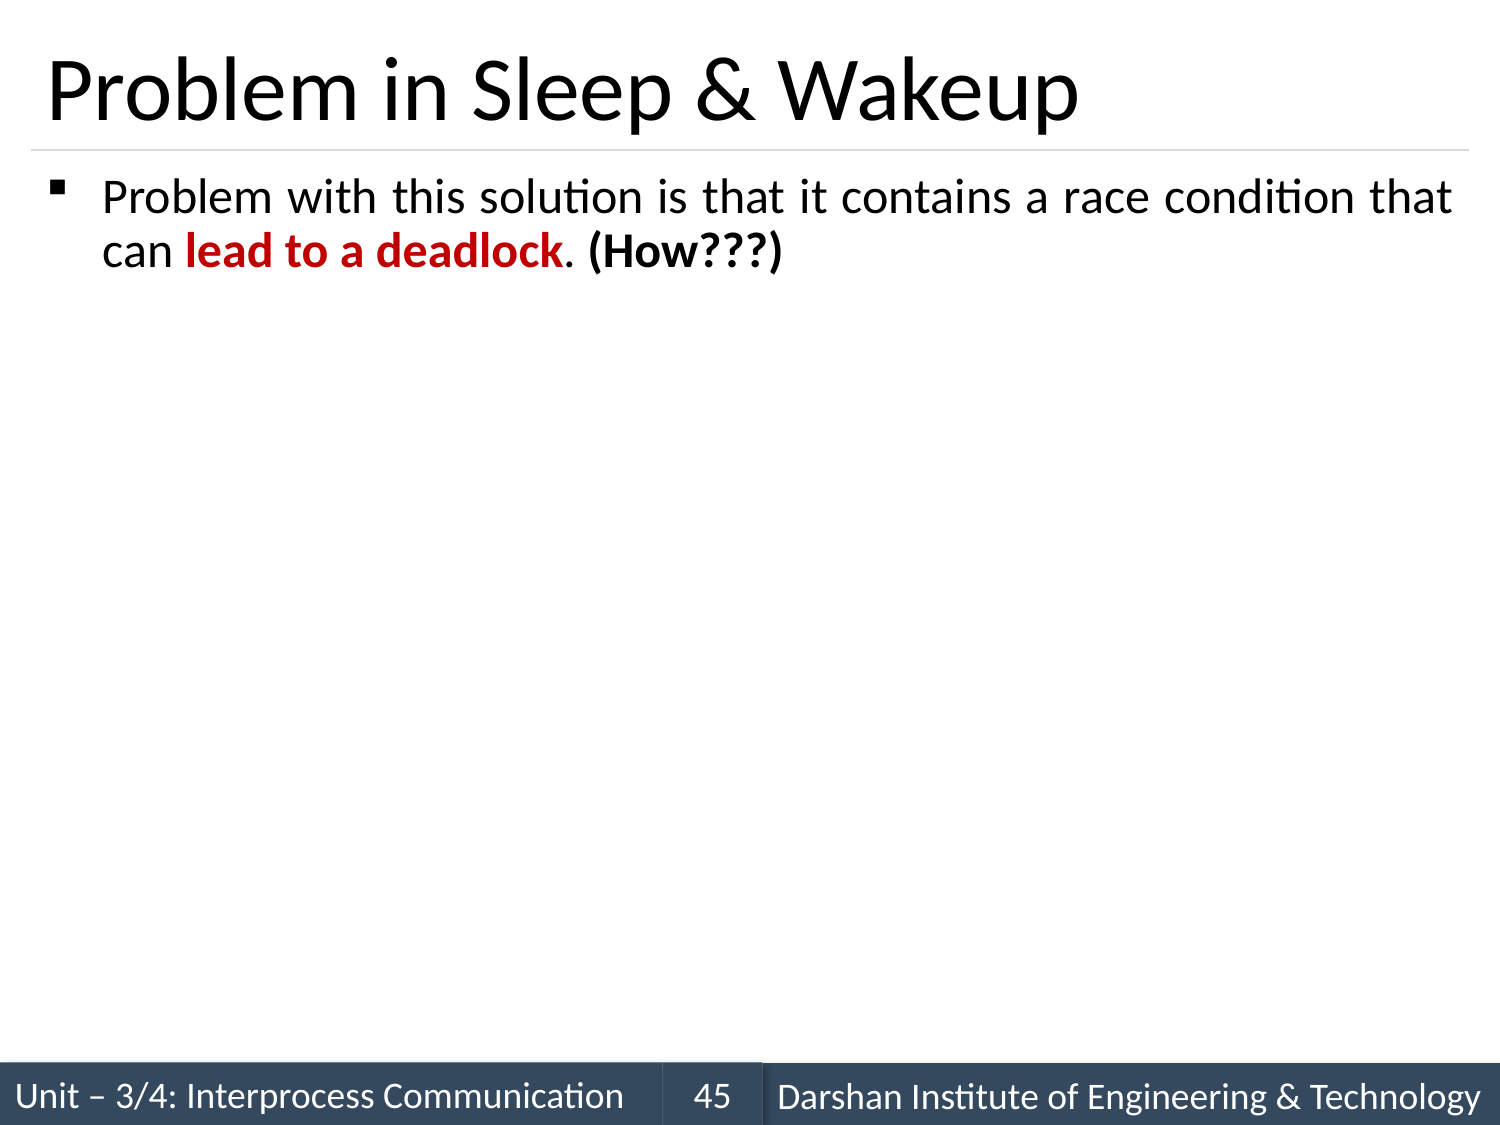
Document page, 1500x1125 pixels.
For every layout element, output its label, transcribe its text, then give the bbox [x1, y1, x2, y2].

title Problem in Sleep & Wakeup [31, 17, 1469, 150]
list Problem with this solution is that it contains a race condition that can lead to a deadlock. (How???) [31, 162, 1469, 1038]
